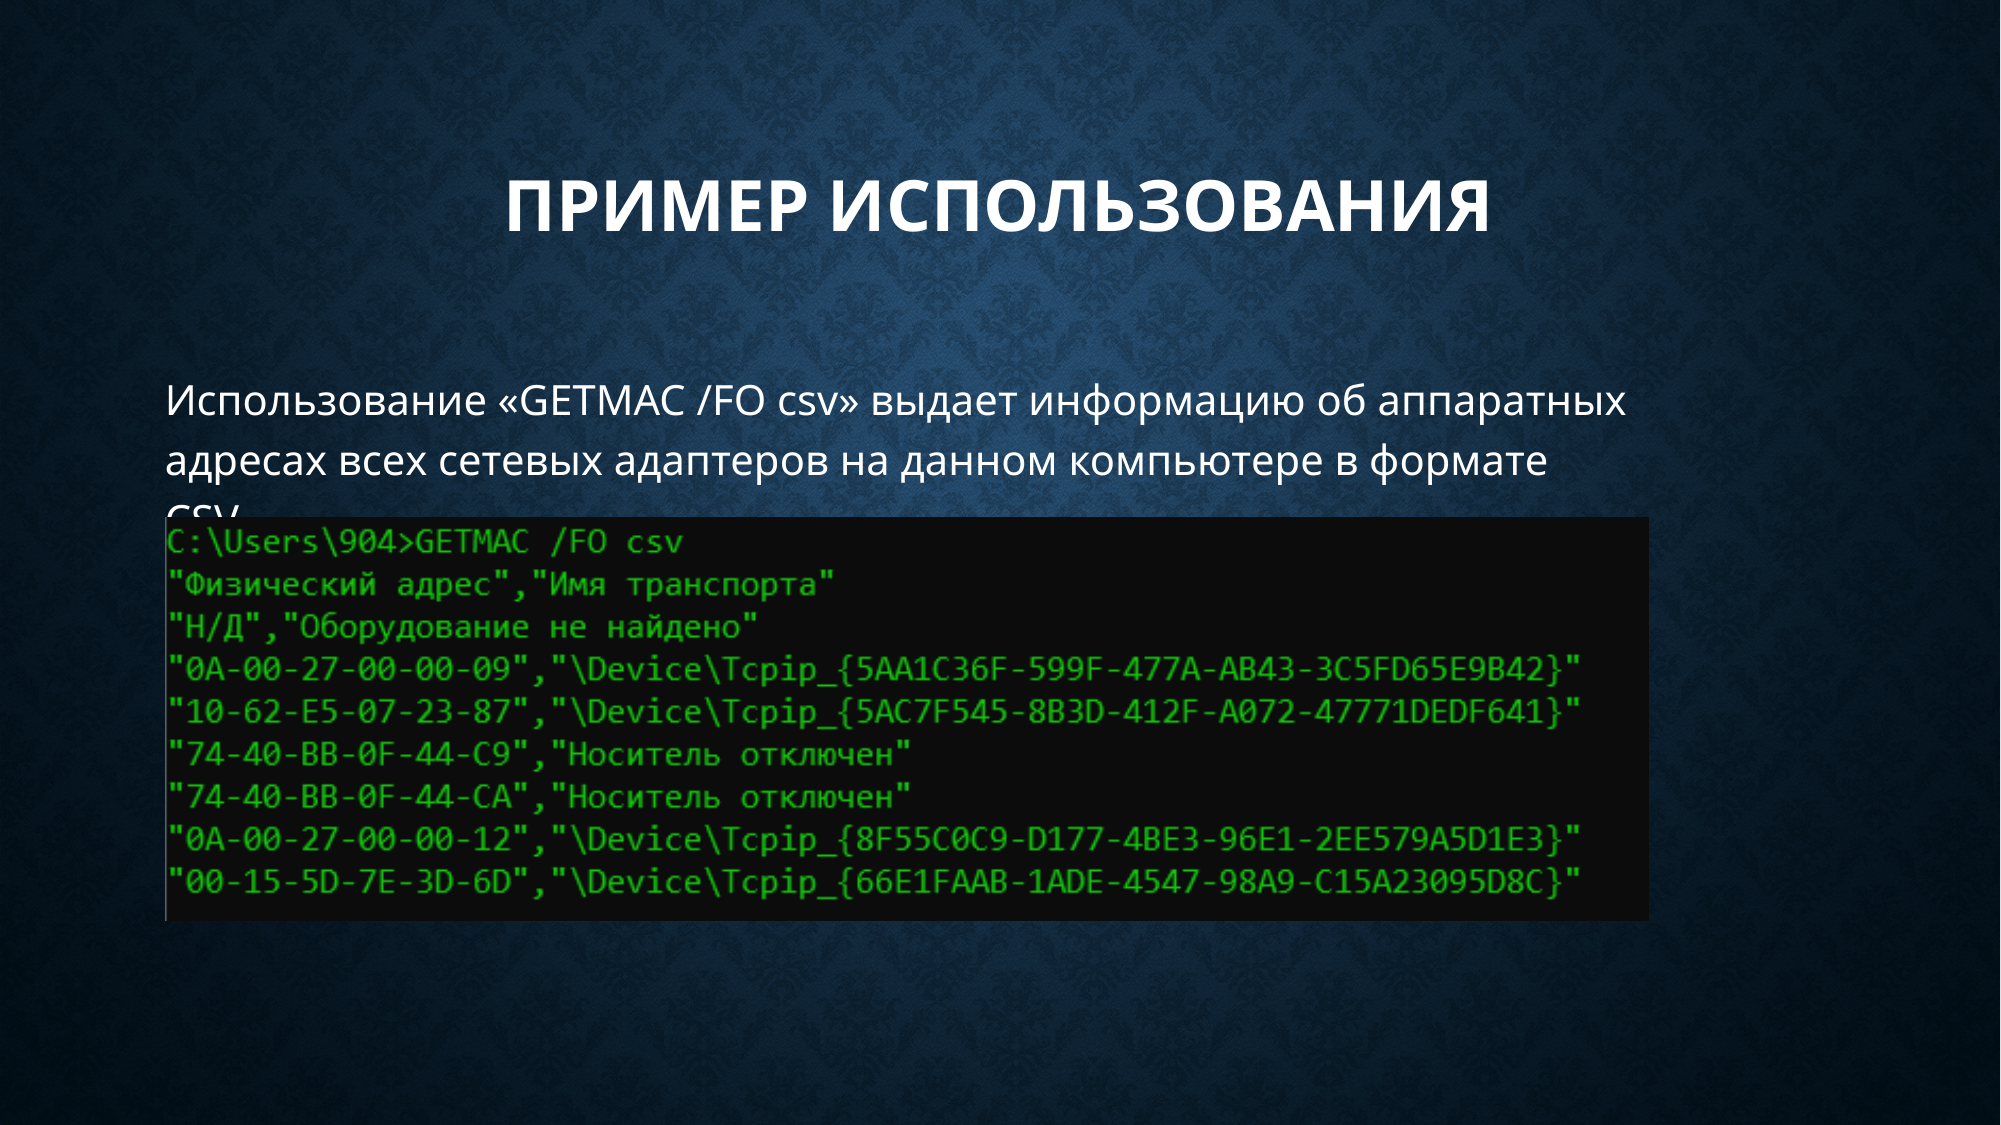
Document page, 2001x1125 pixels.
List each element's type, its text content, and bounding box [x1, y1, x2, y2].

list Использование «GETMAC /FO csv» выдает информацию об аппаратных адресах всех сетевых адаптеров на данном компьютере в формате CSV [149, 356, 1649, 950]
title Пример использования [149, 99, 1849, 318]
picture [165, 516, 1649, 922]
